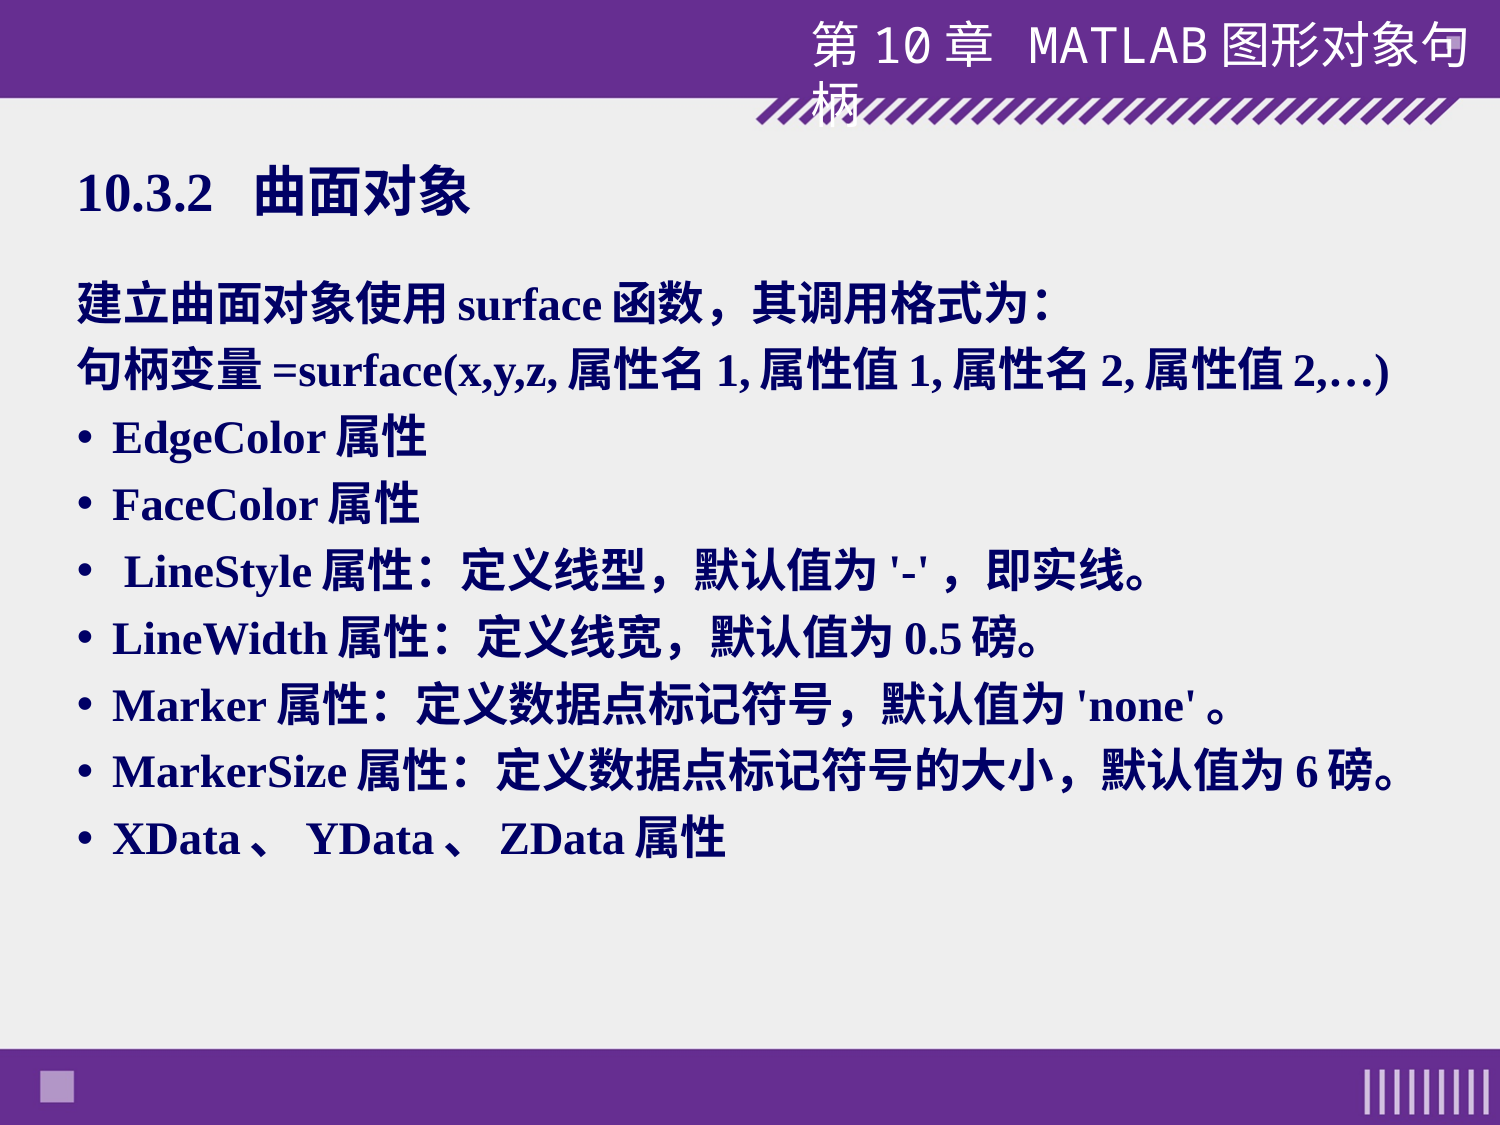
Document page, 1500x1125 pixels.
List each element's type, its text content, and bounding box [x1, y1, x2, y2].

picture [0, 0, 1500, 1125]
list 10.3.2 曲面对象 建立曲面对象使用surface函数，其调用格式为： 句柄变量=surface(x,y,z,属性名1,属性值1,属性名2,属性值2,…) EdgeColor属性 FaceColor属性 LineStyle属性：定义线型，默认值为'-'，即实线。 LineWidth属性：定义线宽，默认值为0.5磅。 Marker属性：定义数据点标记符号，默认值为'none'。 MarkerSize属性：定义数据点标记符号的大小，默认值为6磅。 XData、YData、ZData属性 [61, 156, 1439, 944]
